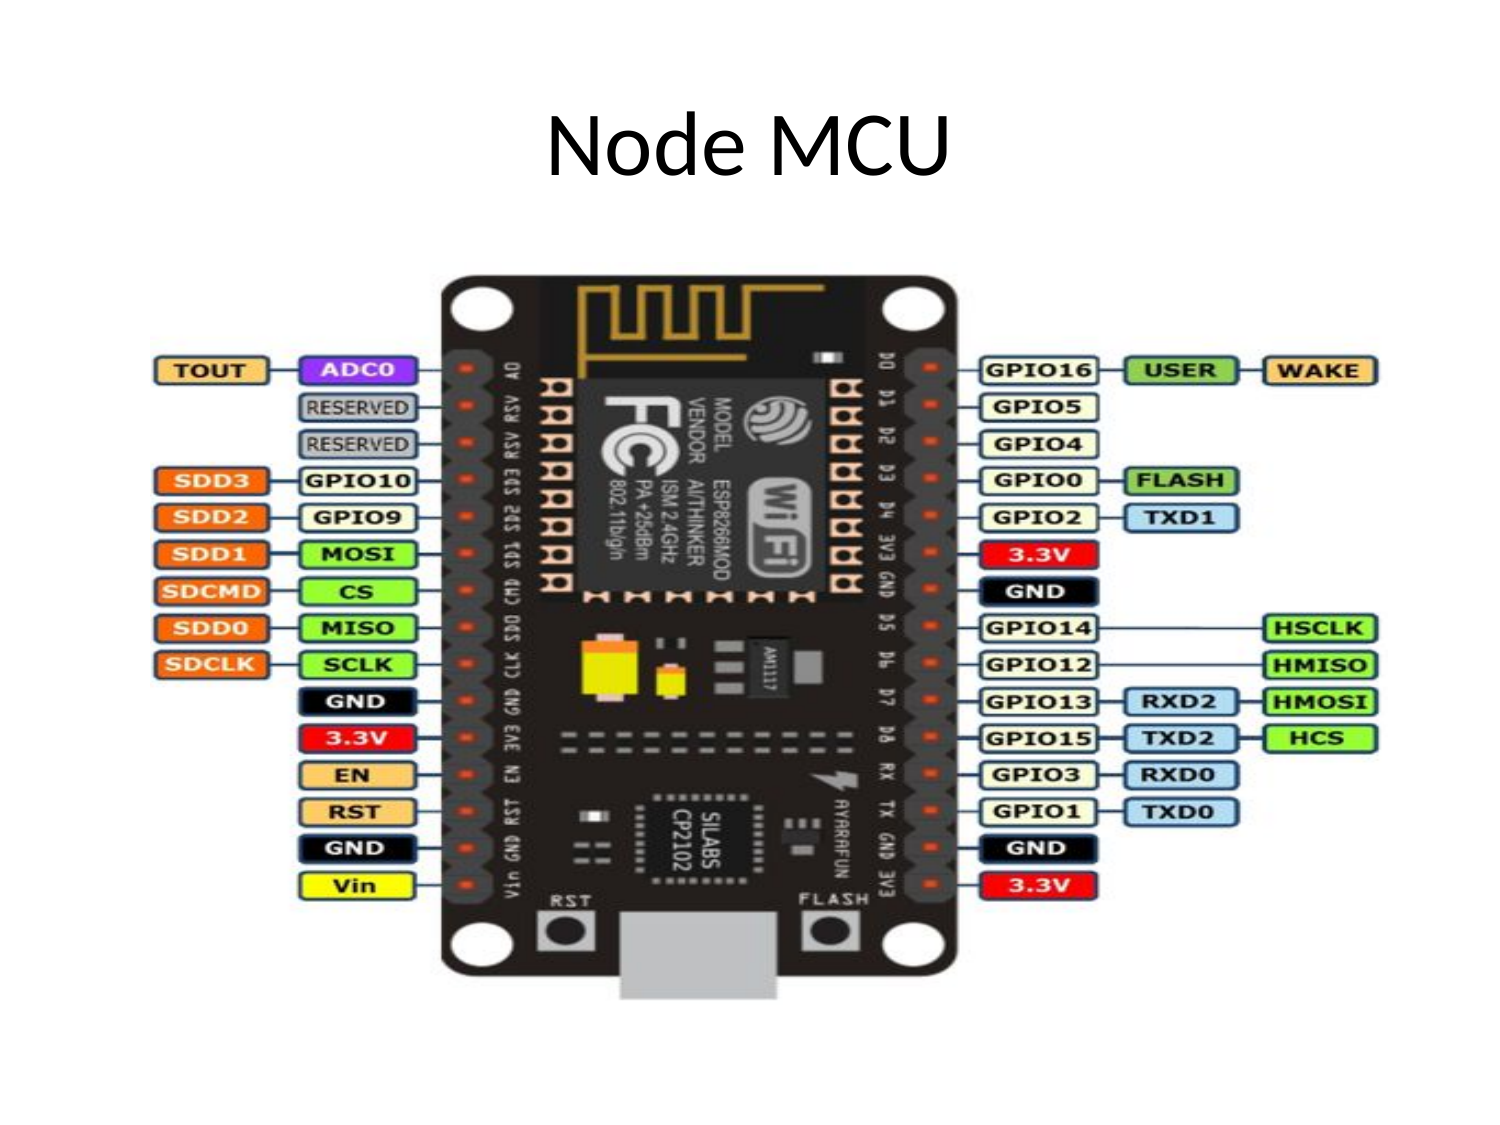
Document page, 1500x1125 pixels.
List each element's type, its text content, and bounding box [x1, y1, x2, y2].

title Node MCU [75, 45, 1425, 233]
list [149, 262, 1388, 1006]
